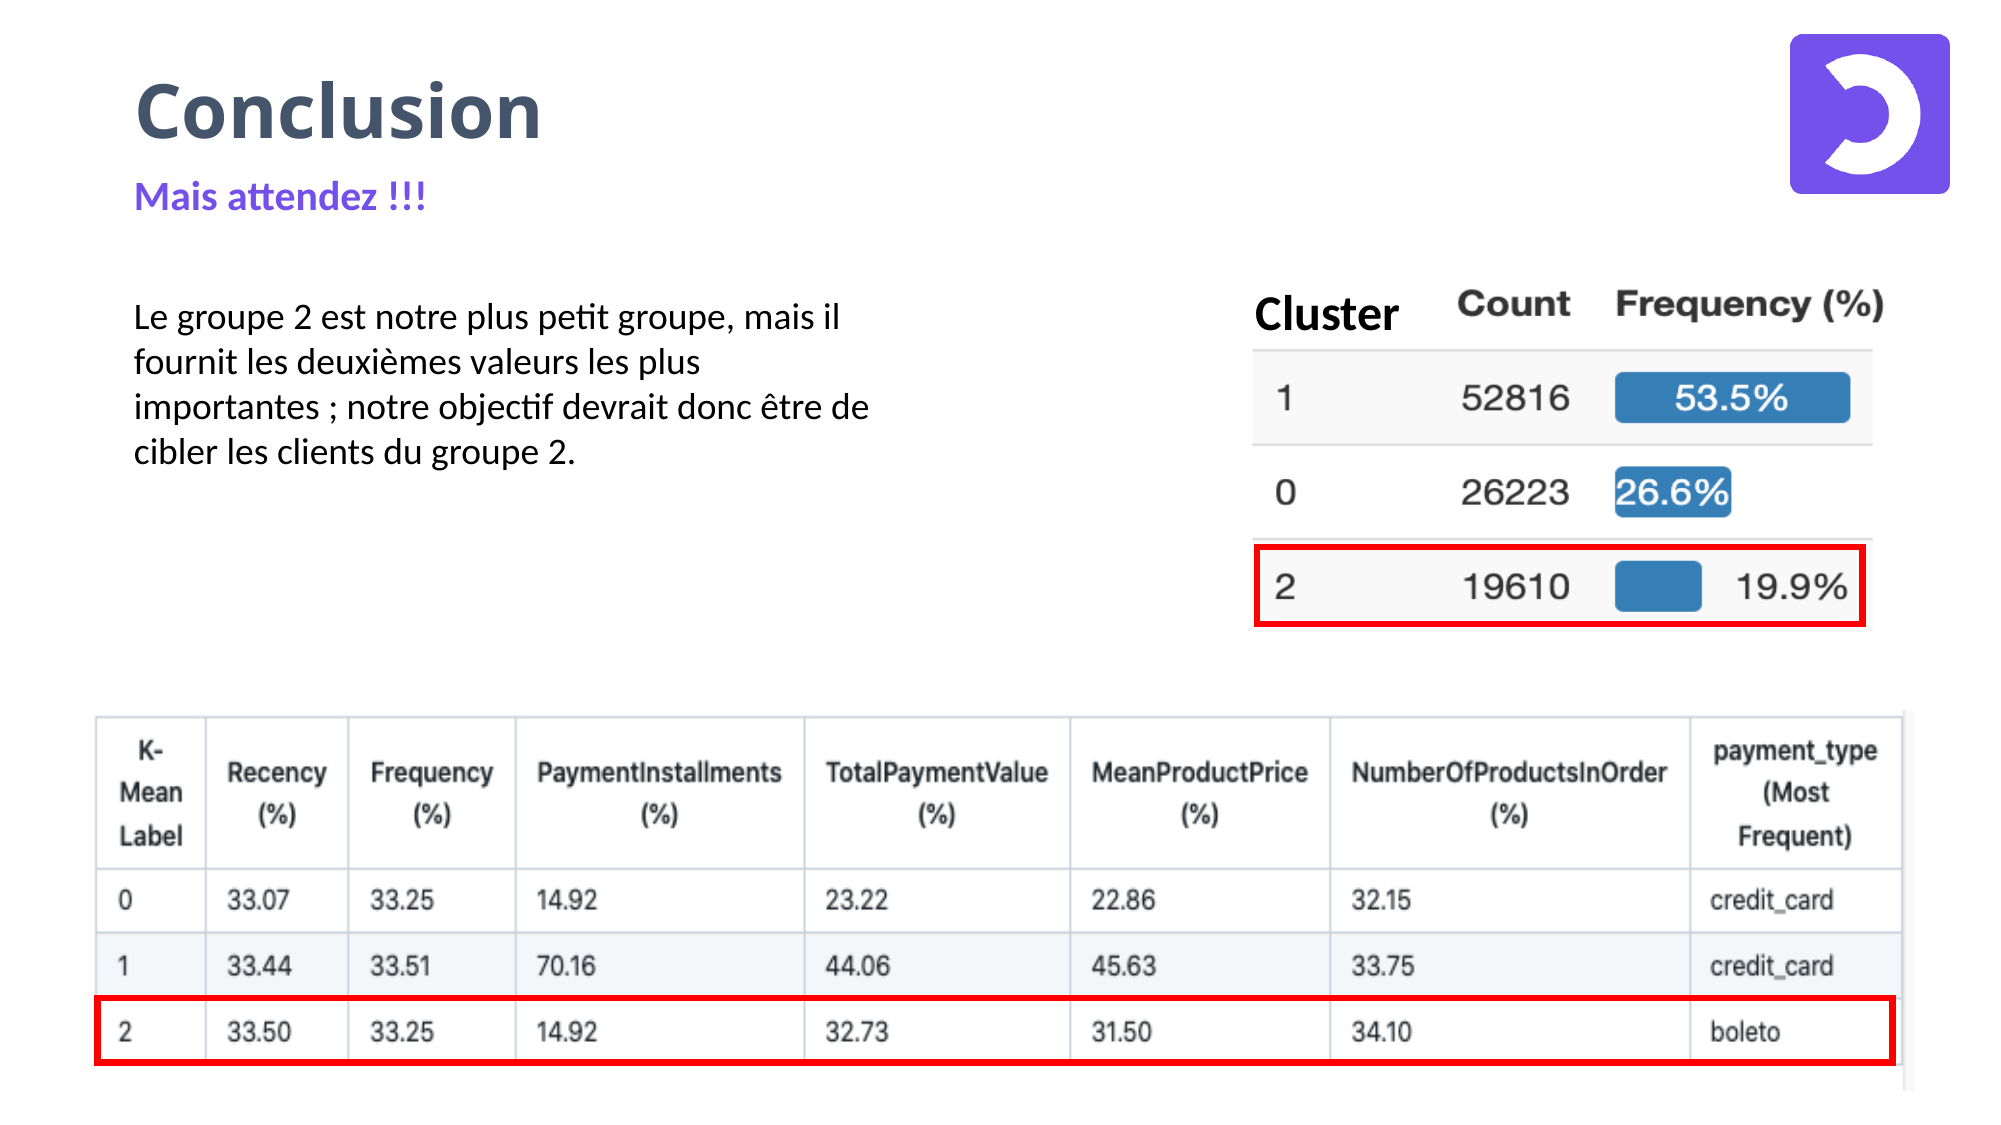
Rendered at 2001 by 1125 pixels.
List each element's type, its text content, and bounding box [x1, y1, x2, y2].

text_box Le groupe 2 est notre plus petit groupe, mais il fournit les deuxièmes valeurs les plus importantes ; notre objectif devrait donc être de cibler les clients du groupe 2. [119, 284, 922, 480]
picture [84, 710, 1915, 1091]
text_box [1236, 265, 1915, 640]
title Conclusion [119, 34, 1616, 161]
picture [1789, 34, 1950, 194]
text_box Mais attendez !!! [119, 161, 1950, 226]
